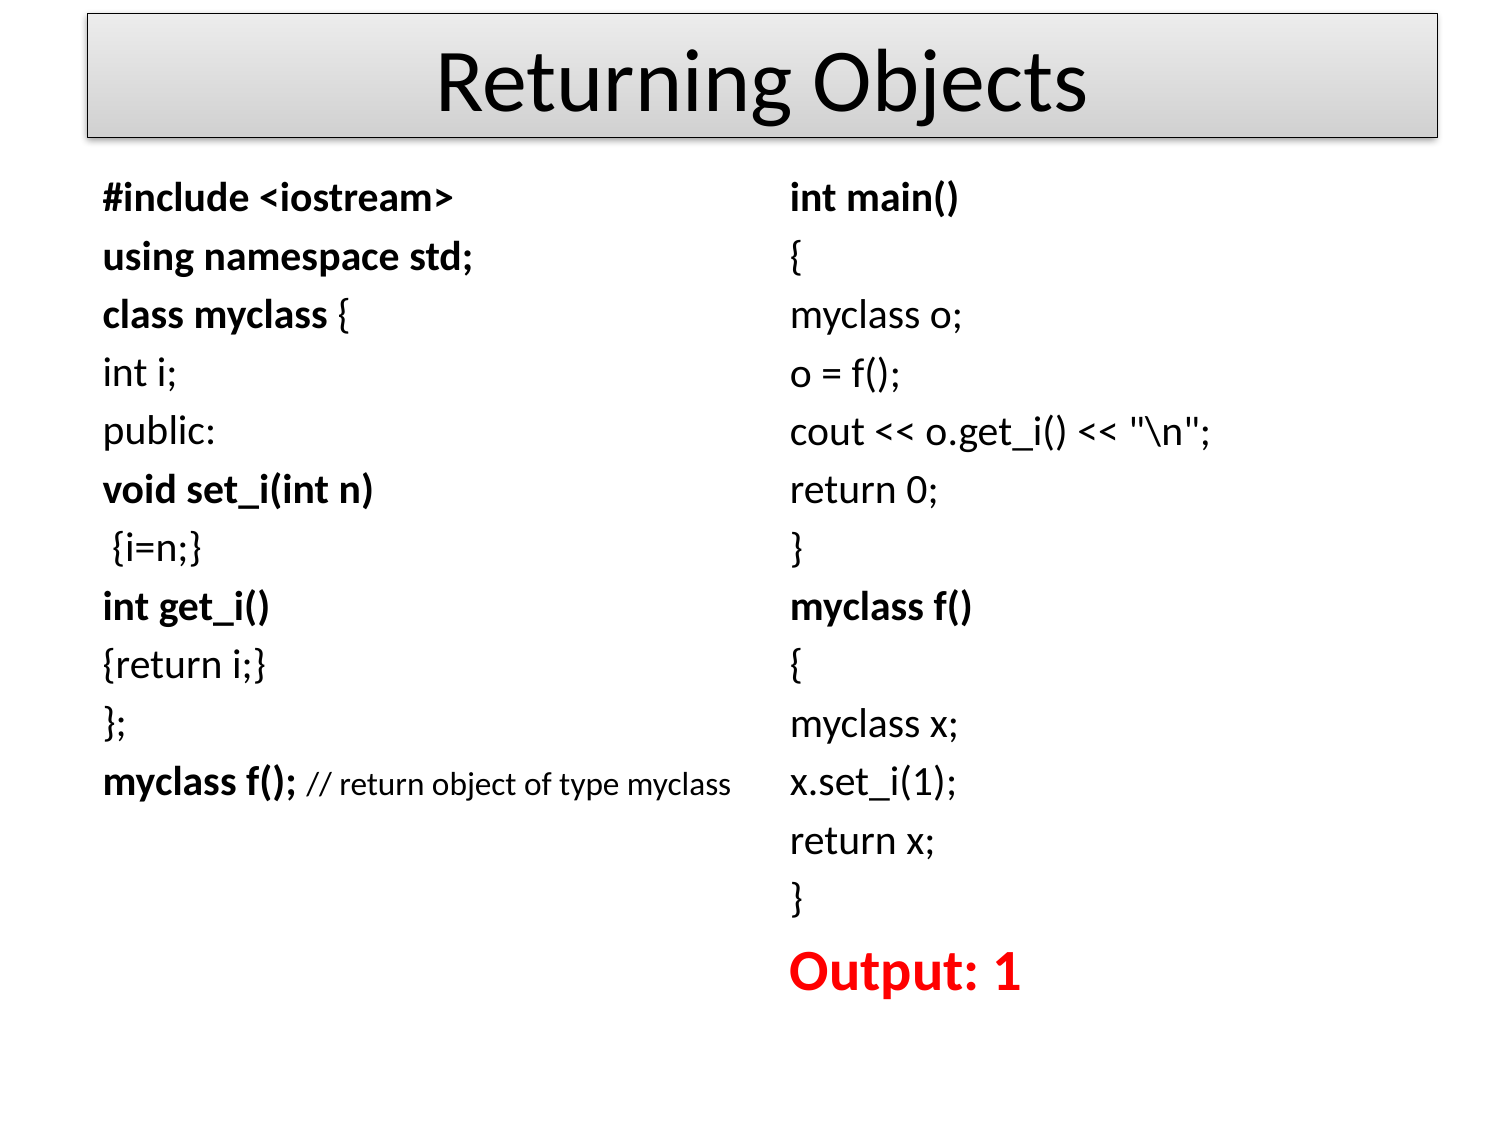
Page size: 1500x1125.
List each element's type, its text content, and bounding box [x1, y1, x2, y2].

title Returning Objects [87, 13, 1438, 138]
list #include <iostream> using namespace std; class myclass { int i; public: void set_i(int n) {i=n;} int get_i() {return i;} }; myclass f(); // return object of type myclass [87, 162, 750, 1125]
list int main() { myclass o; o = f(); cout << o.get_i() << "\n"; return 0; } myclass f() { myclass x; x.set_i(1); return x; } Output: 1 [774, 162, 1438, 1125]
